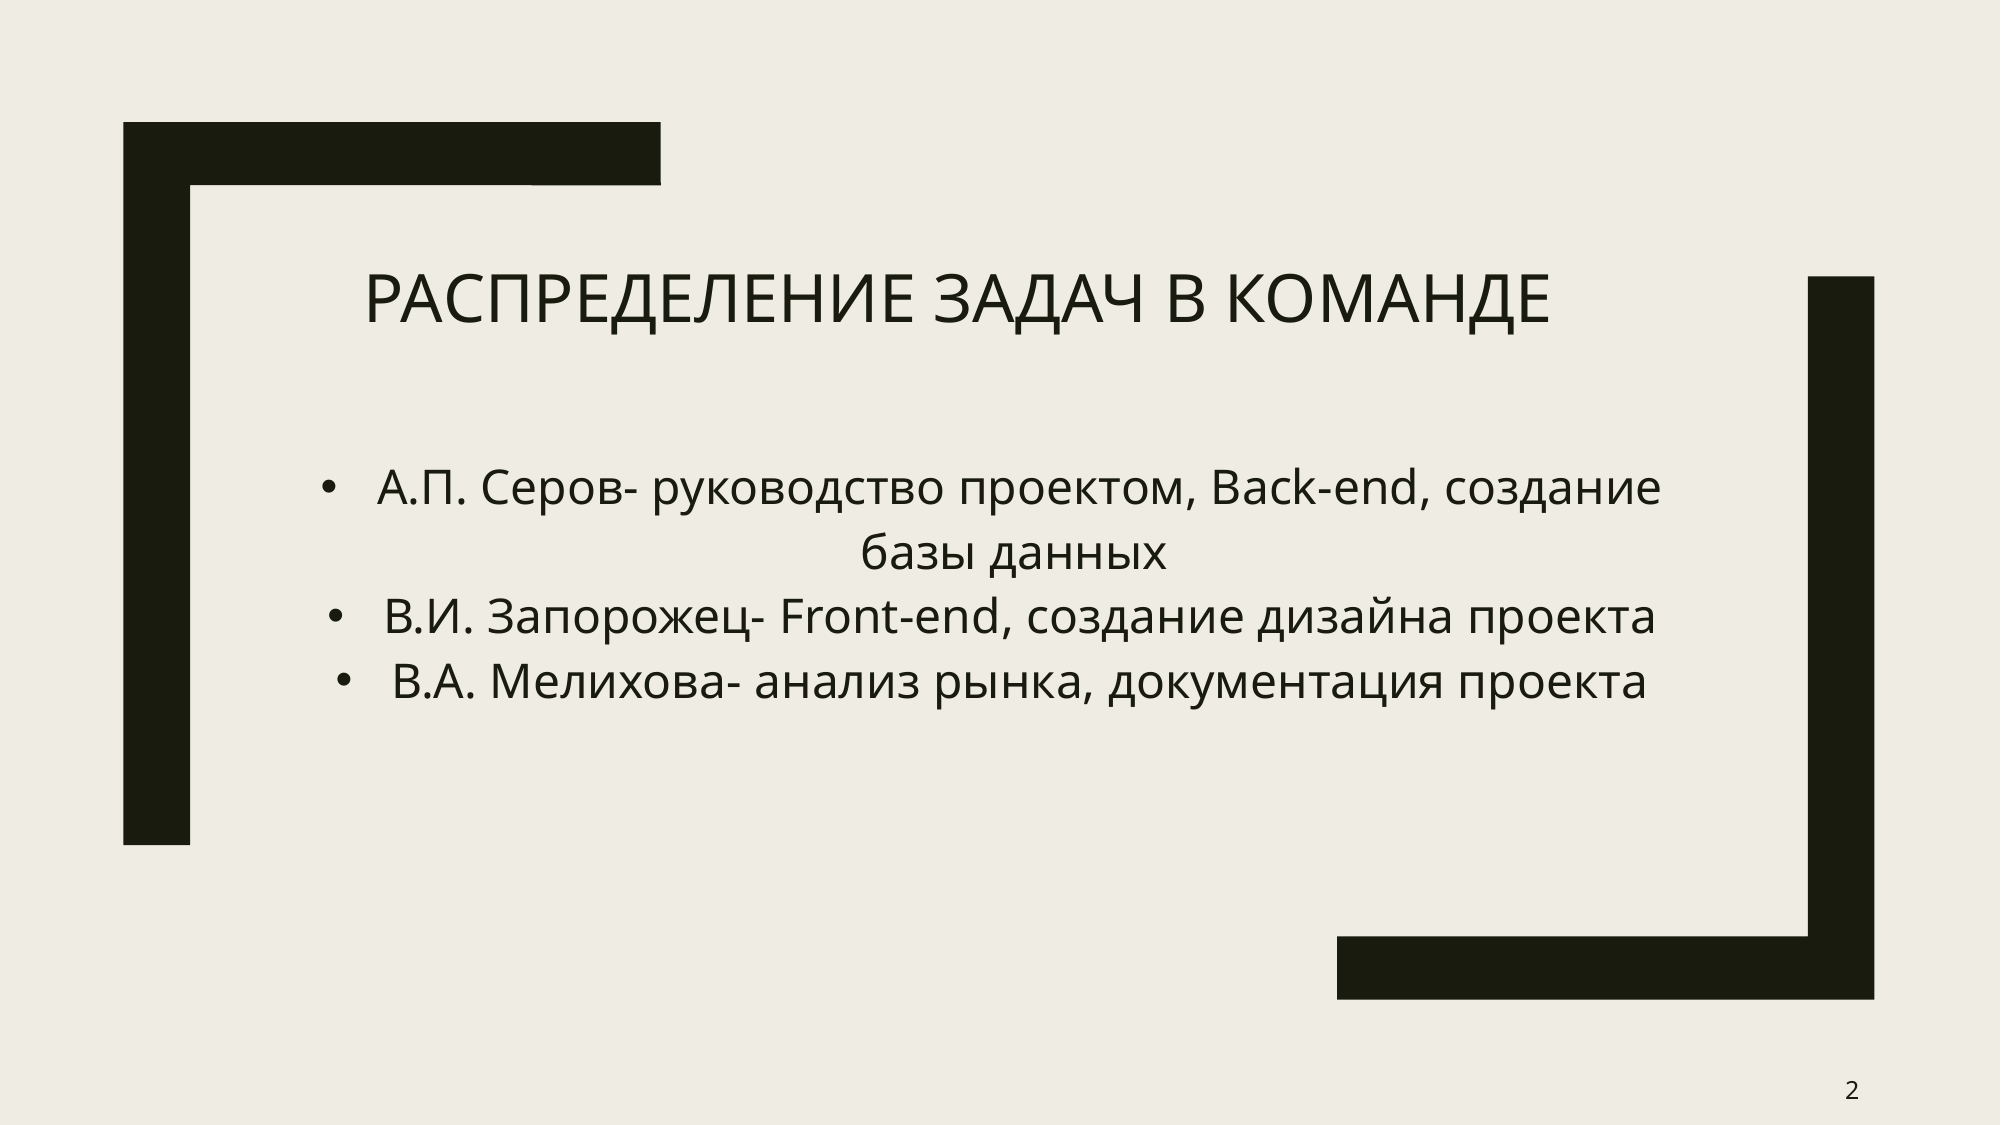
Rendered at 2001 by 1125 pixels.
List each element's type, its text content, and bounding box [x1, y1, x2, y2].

subtitle А.П. Серов- руководство проектом, Back-end, создание базы данных В.И. Запорожец- Front-end, создание дизайна проекта В.А. Мелихова- анализ рынка, документация проекта [291, 442, 1695, 906]
slide_number 2 [1612, 1058, 1875, 1125]
title Распределение задач в команде [272, 0, 1645, 345]
